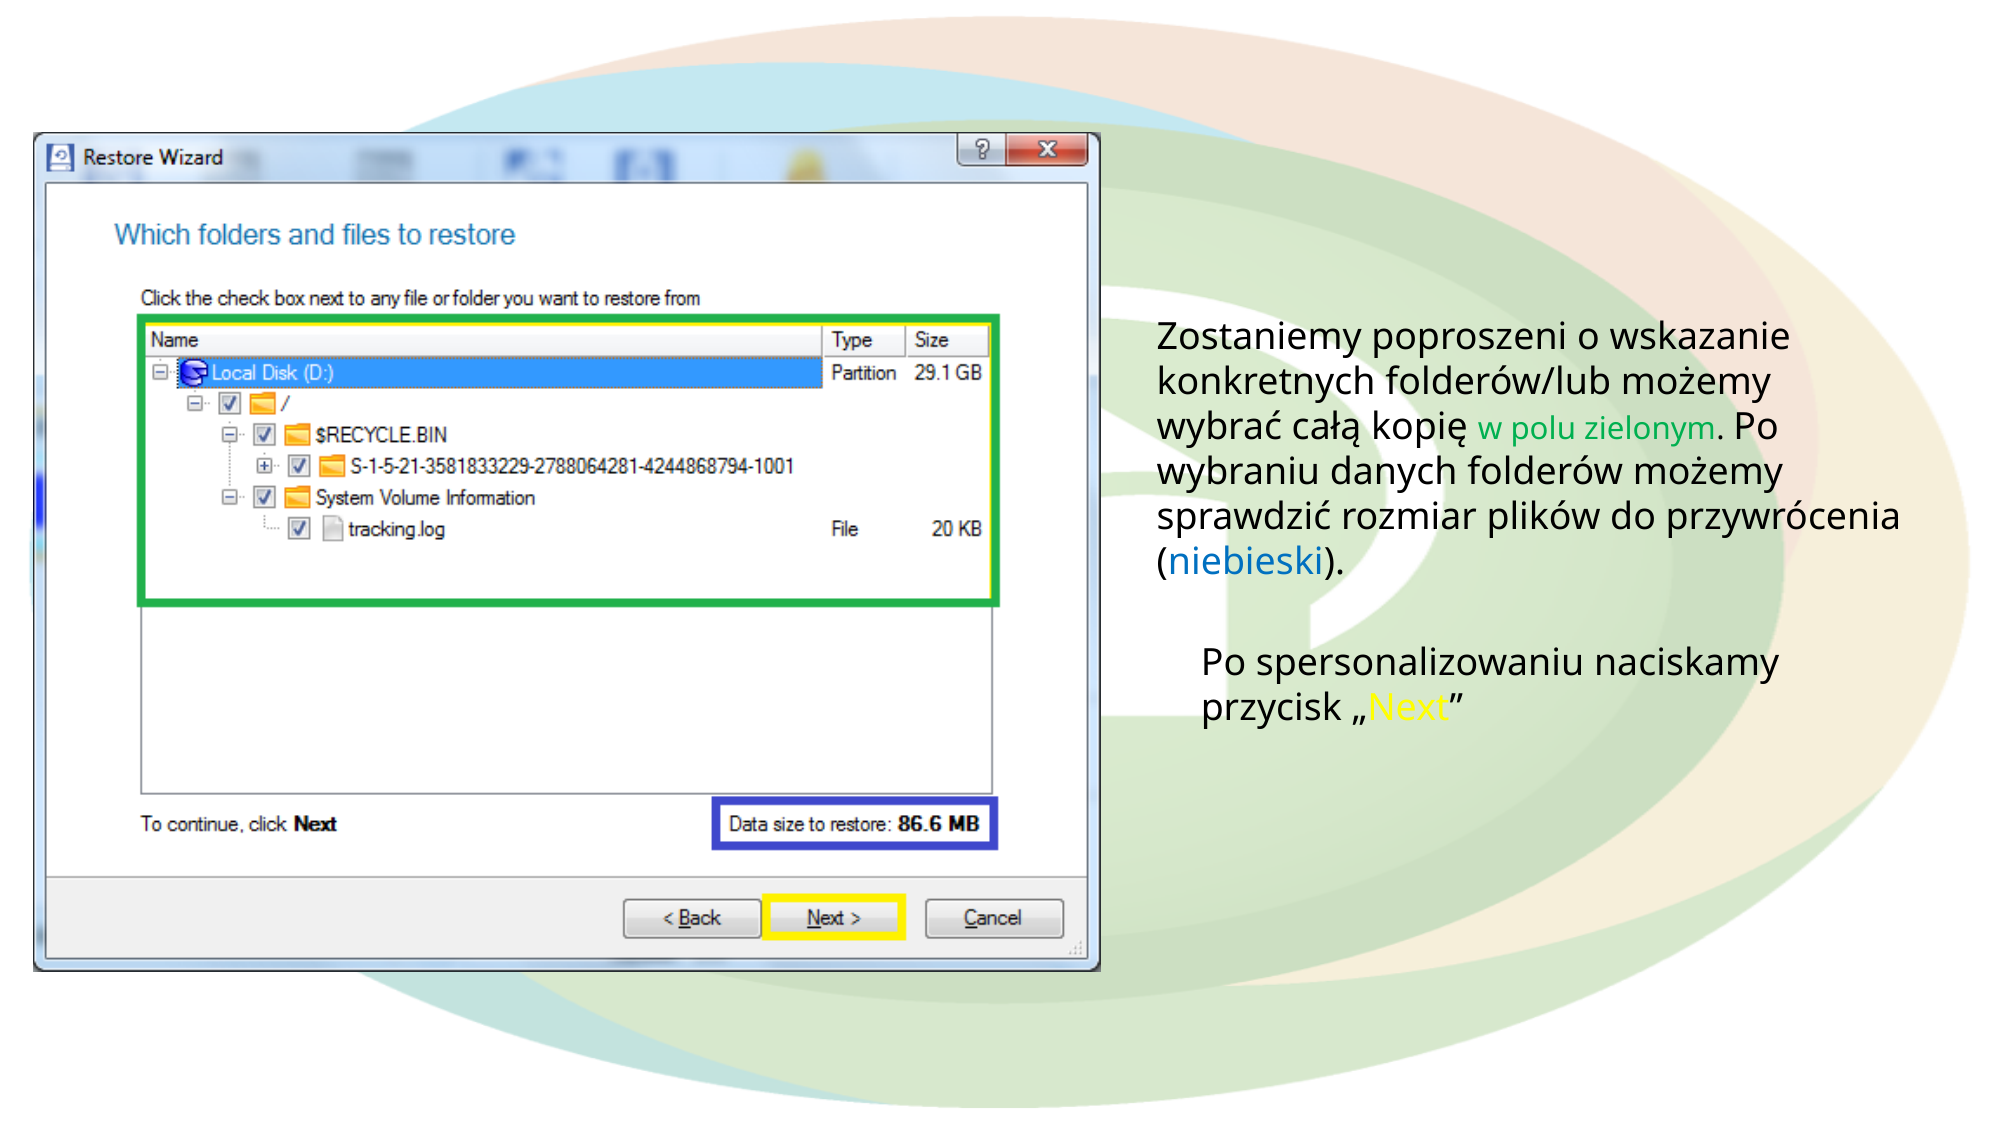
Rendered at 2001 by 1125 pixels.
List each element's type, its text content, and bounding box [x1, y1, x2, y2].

text_box Po spersonalizowaniu naciskamy przycisk „Next” [1186, 630, 1918, 736]
picture [33, 132, 1101, 973]
text_box Zostaniemy poproszeni o wskazanie konkretnych folderów/lub możemy wybrać całą kopię w polu zielonym. Po wybraniu danych folderów możemy sprawdzić rozmiar plików do przywrócenia (niebieski). [1141, 304, 1918, 672]
